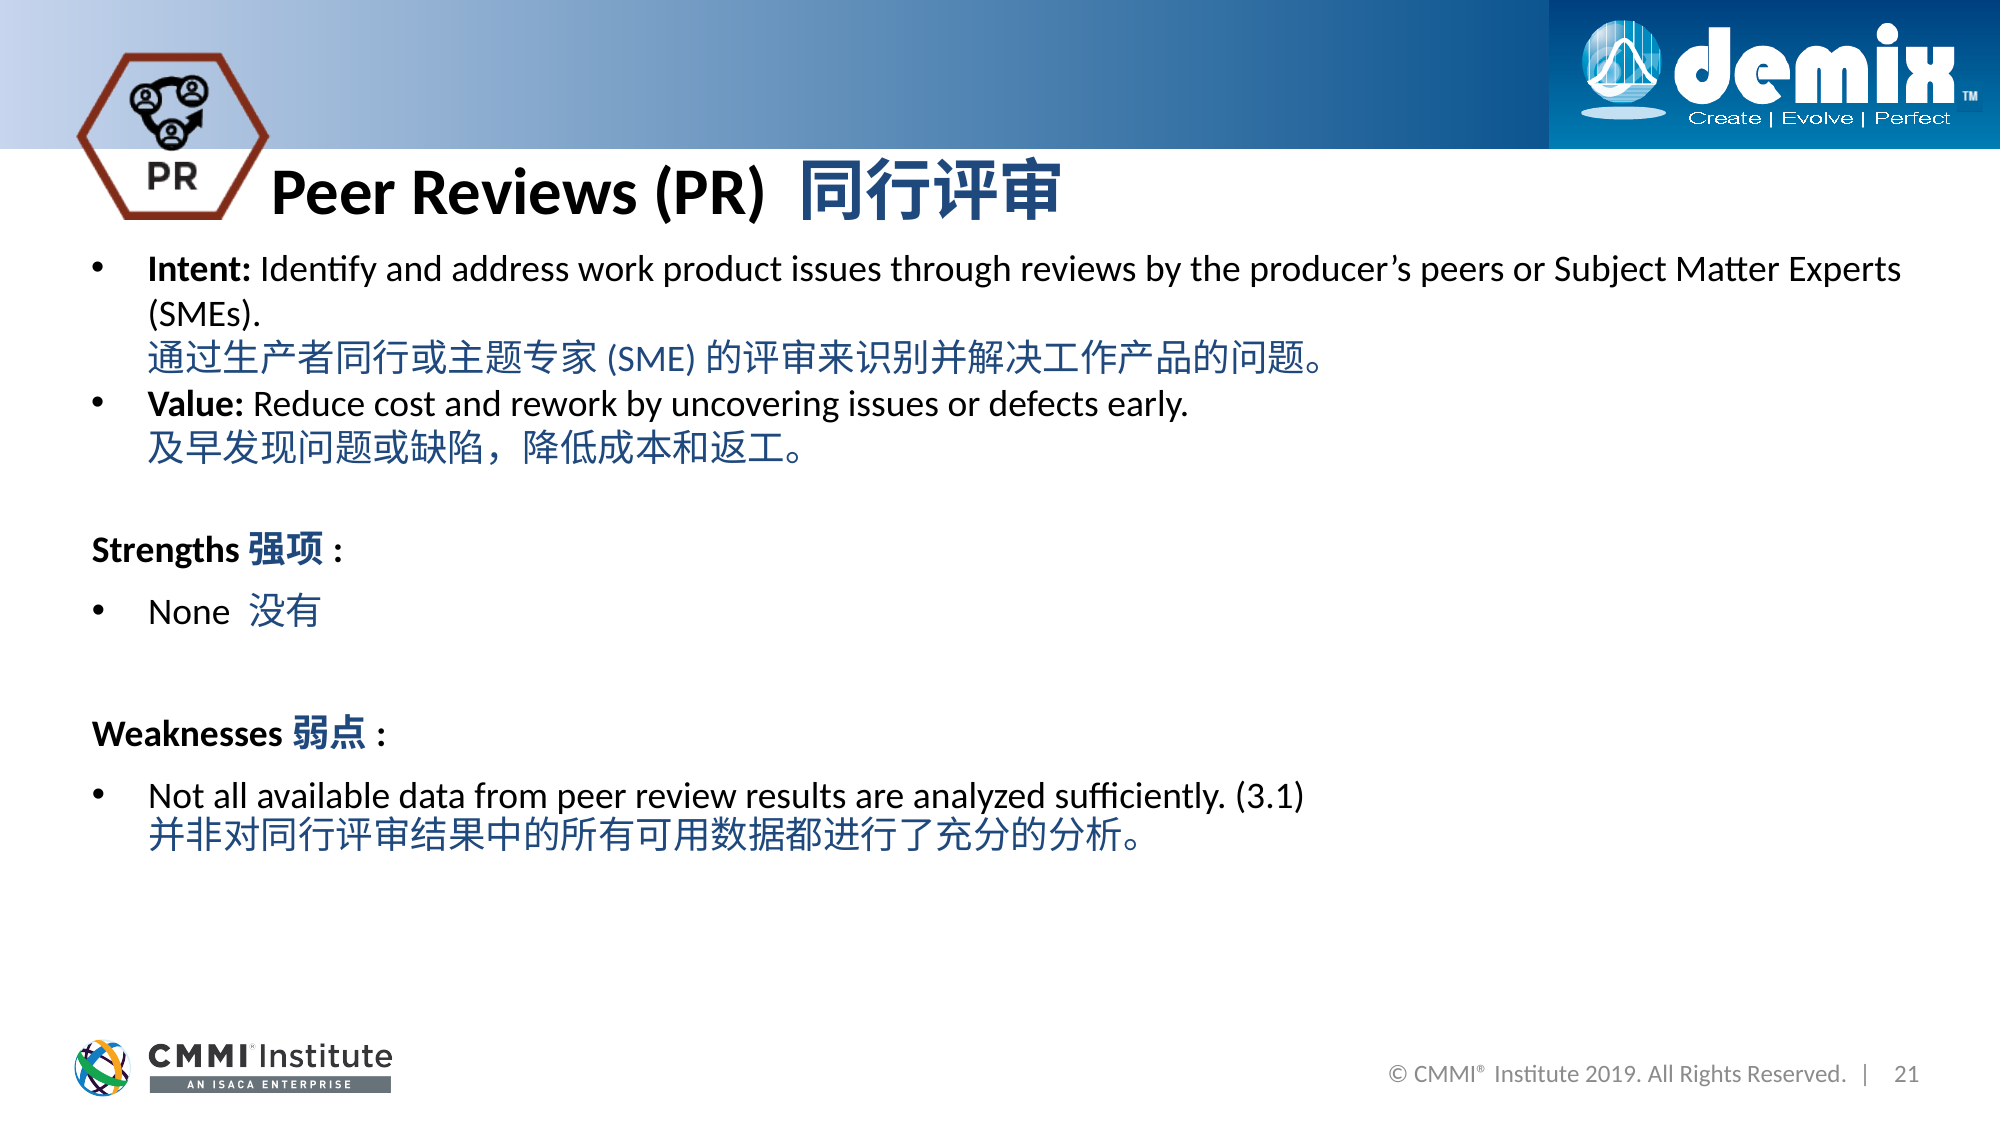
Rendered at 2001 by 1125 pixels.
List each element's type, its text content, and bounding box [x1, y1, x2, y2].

picture [41, 993, 439, 1125]
picture [1582, 106, 1665, 119]
list Strengths强项: None 没有 Weaknesses弱点: Not all available data from peer review results are analyzed sufficiently. (3.1) 并非对同行评审结果中的所有可用数据都进行了充分的分析。 [76, 523, 1925, 1032]
title Peer Reviews (PR) 同行评审 [255, 148, 1900, 236]
text_box Intent: Identify and address work product issues through reviews by the producer’s peers or Subject Matter Experts (SMEs). 通过生产者同行或主题专家(SME)的评审来识别并解决工作产品的问题。 Value: Reduce cost and rework by uncovering issues or defects early. 及早发现问题或缺陷，降低成本和返工。 [76, 236, 1925, 477]
picture [76, 52, 271, 220]
picture [1549, 0, 2000, 111]
